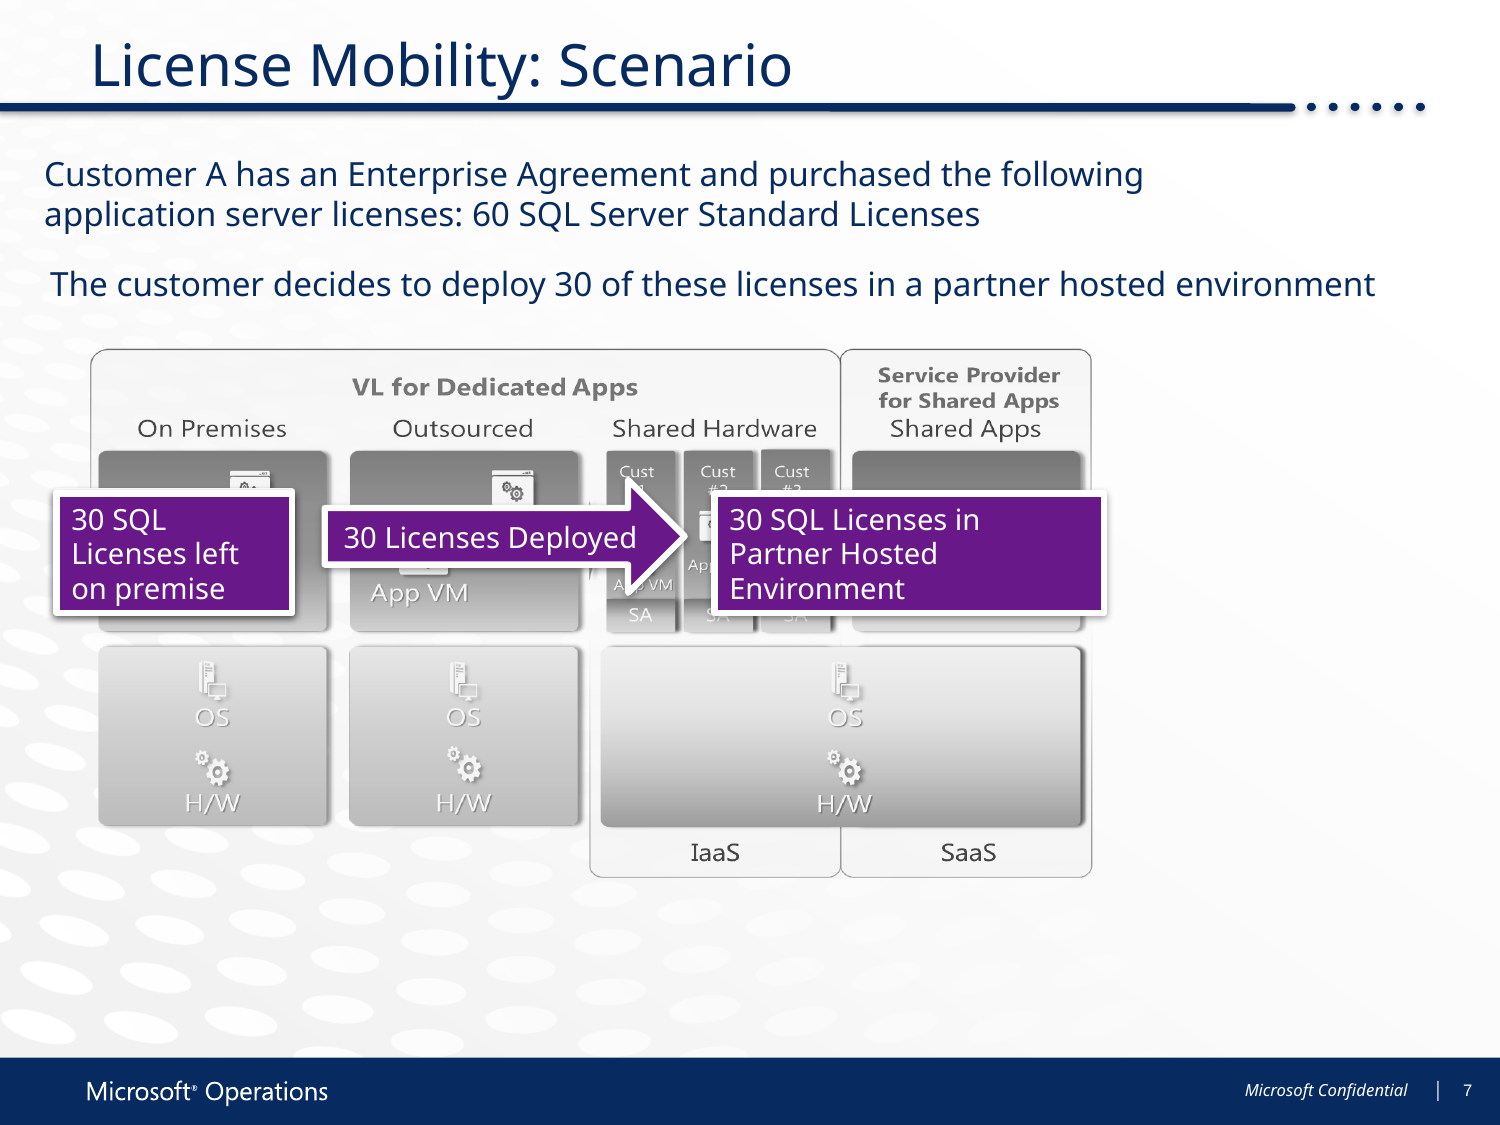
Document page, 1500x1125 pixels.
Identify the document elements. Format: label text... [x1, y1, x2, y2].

text_box The customer decides to deploy 30 of these licenses in a partner hosted environment [35, 255, 1442, 310]
text_box 30 SQL Licenses left on premise [53, 490, 83, 616]
picture [0, 0, 1500, 1057]
title License Mobility: Scenario [75, 12, 1425, 113]
text_box 30 SQL Licenses in Partner Hosted Environment [1097, 490, 1107, 616]
text_box Customer A has an Enterprise Agreement and purchased the following application server licenses: 60 SQL Server Standard Licenses [29, 145, 1329, 241]
